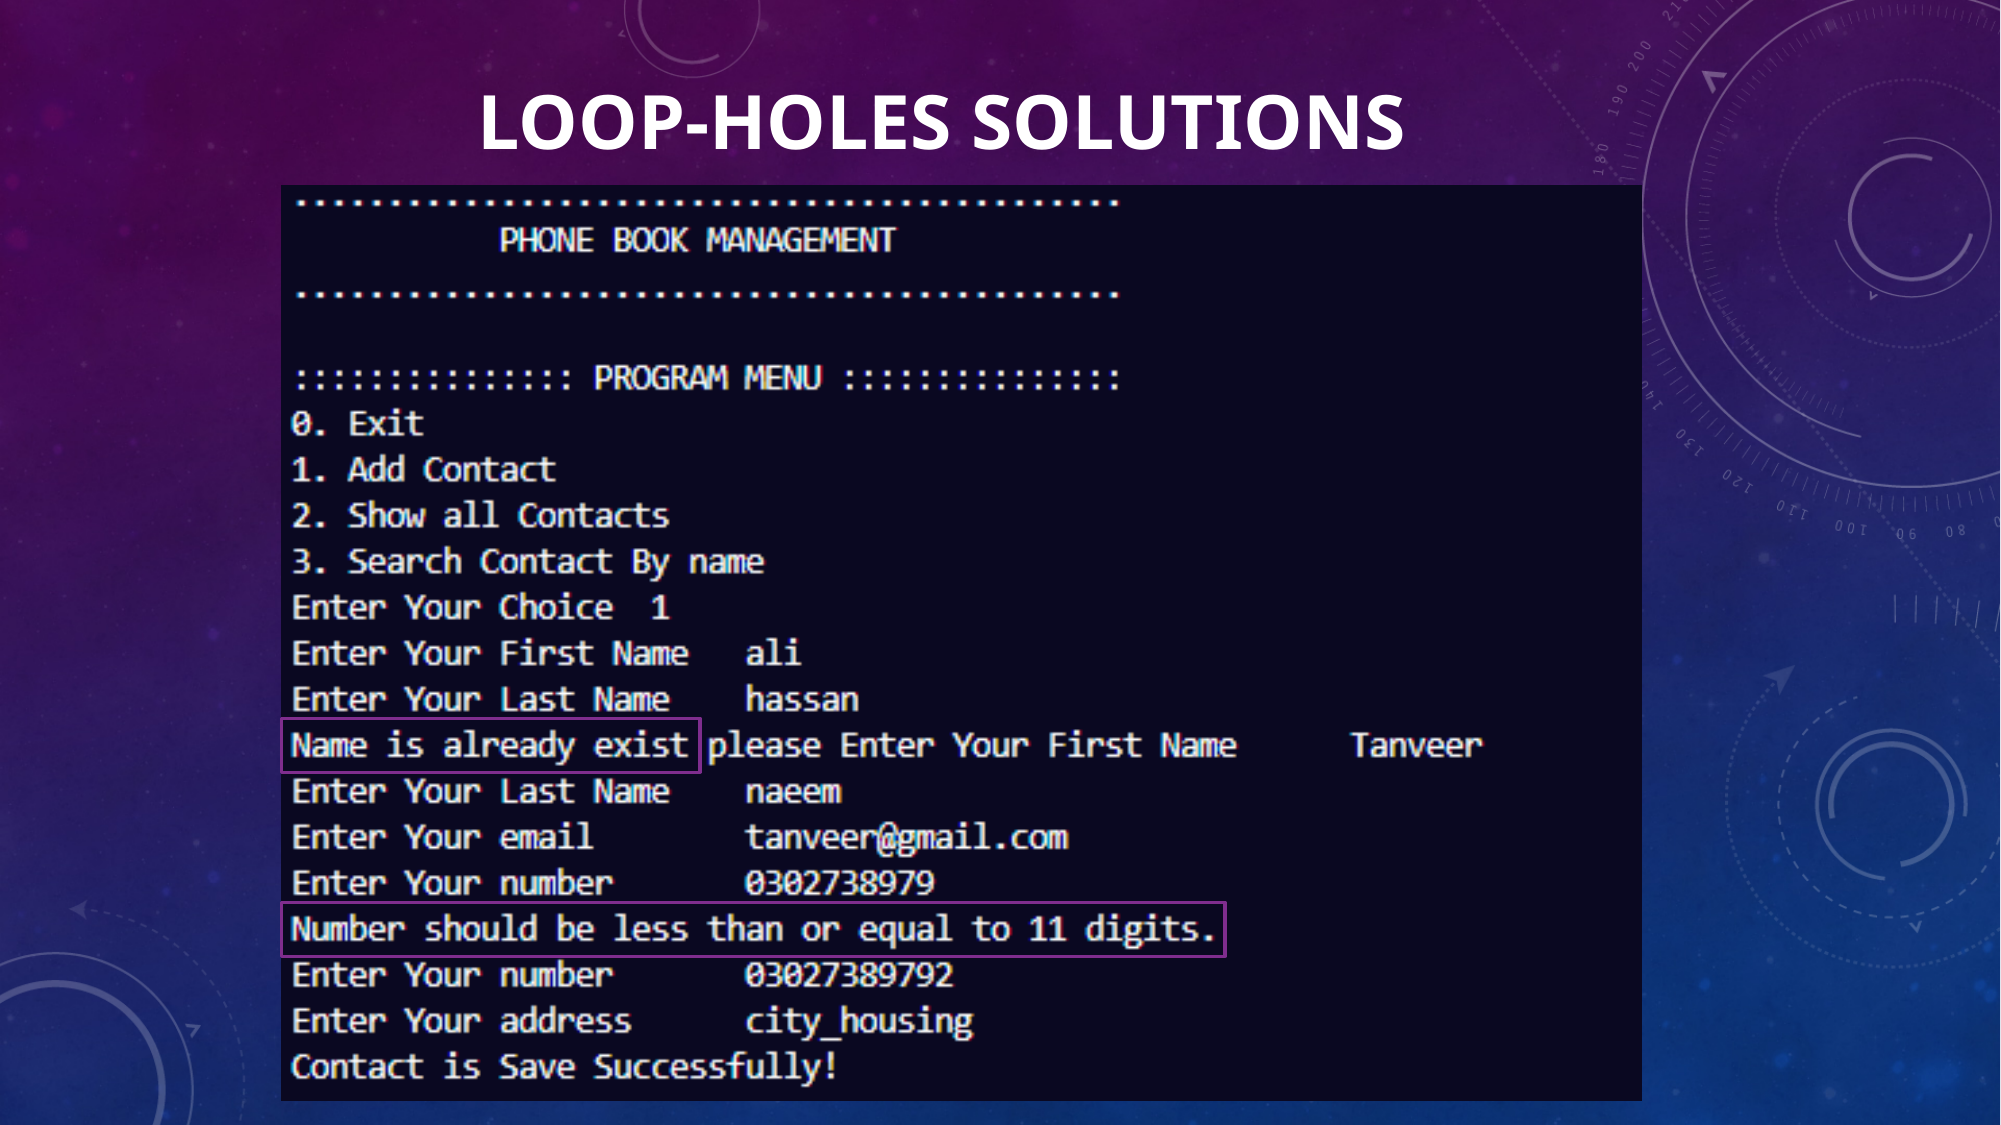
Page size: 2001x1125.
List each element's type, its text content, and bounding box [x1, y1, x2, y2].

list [281, 185, 1642, 1101]
title Loop-Holes solutions [320, 0, 1565, 184]
picture [0, 0, 2001, 1125]
